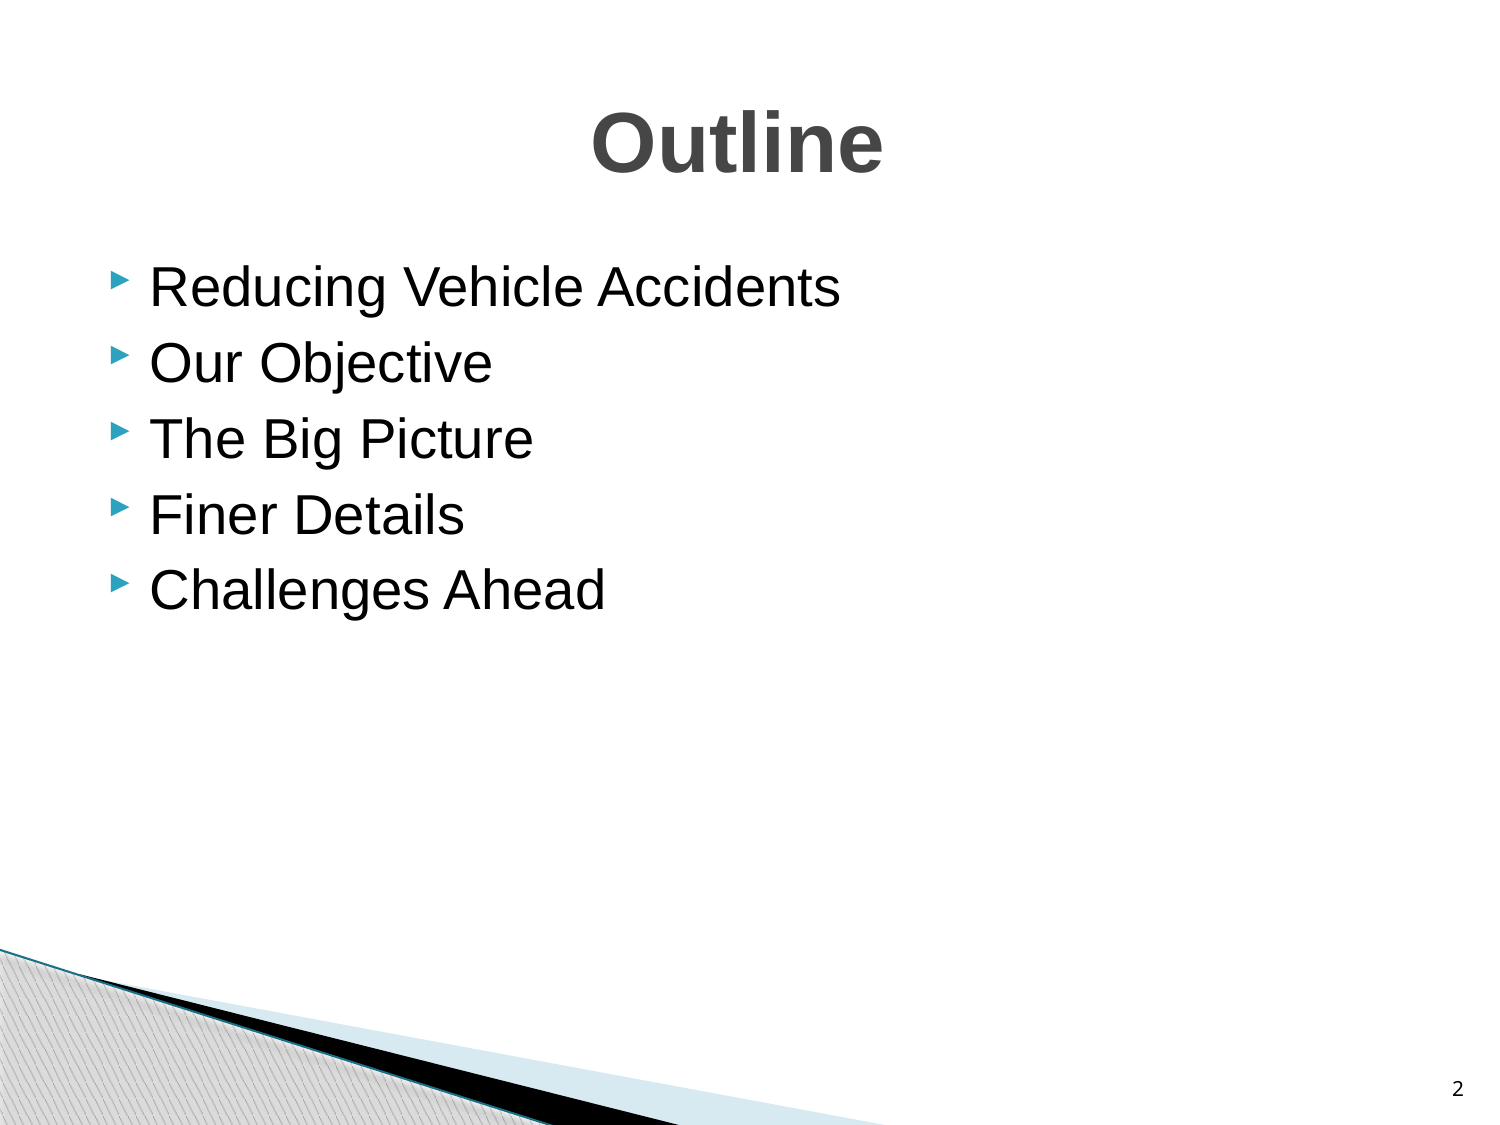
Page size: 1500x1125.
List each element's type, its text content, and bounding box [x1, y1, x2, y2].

slide_number 2 [1418, 1051, 1479, 1112]
title Outline [75, 45, 1425, 233]
list Reducing Vehicle Accidents Our Objective The Big Picture Finer Details Challenges Ahead [75, 243, 1425, 986]
